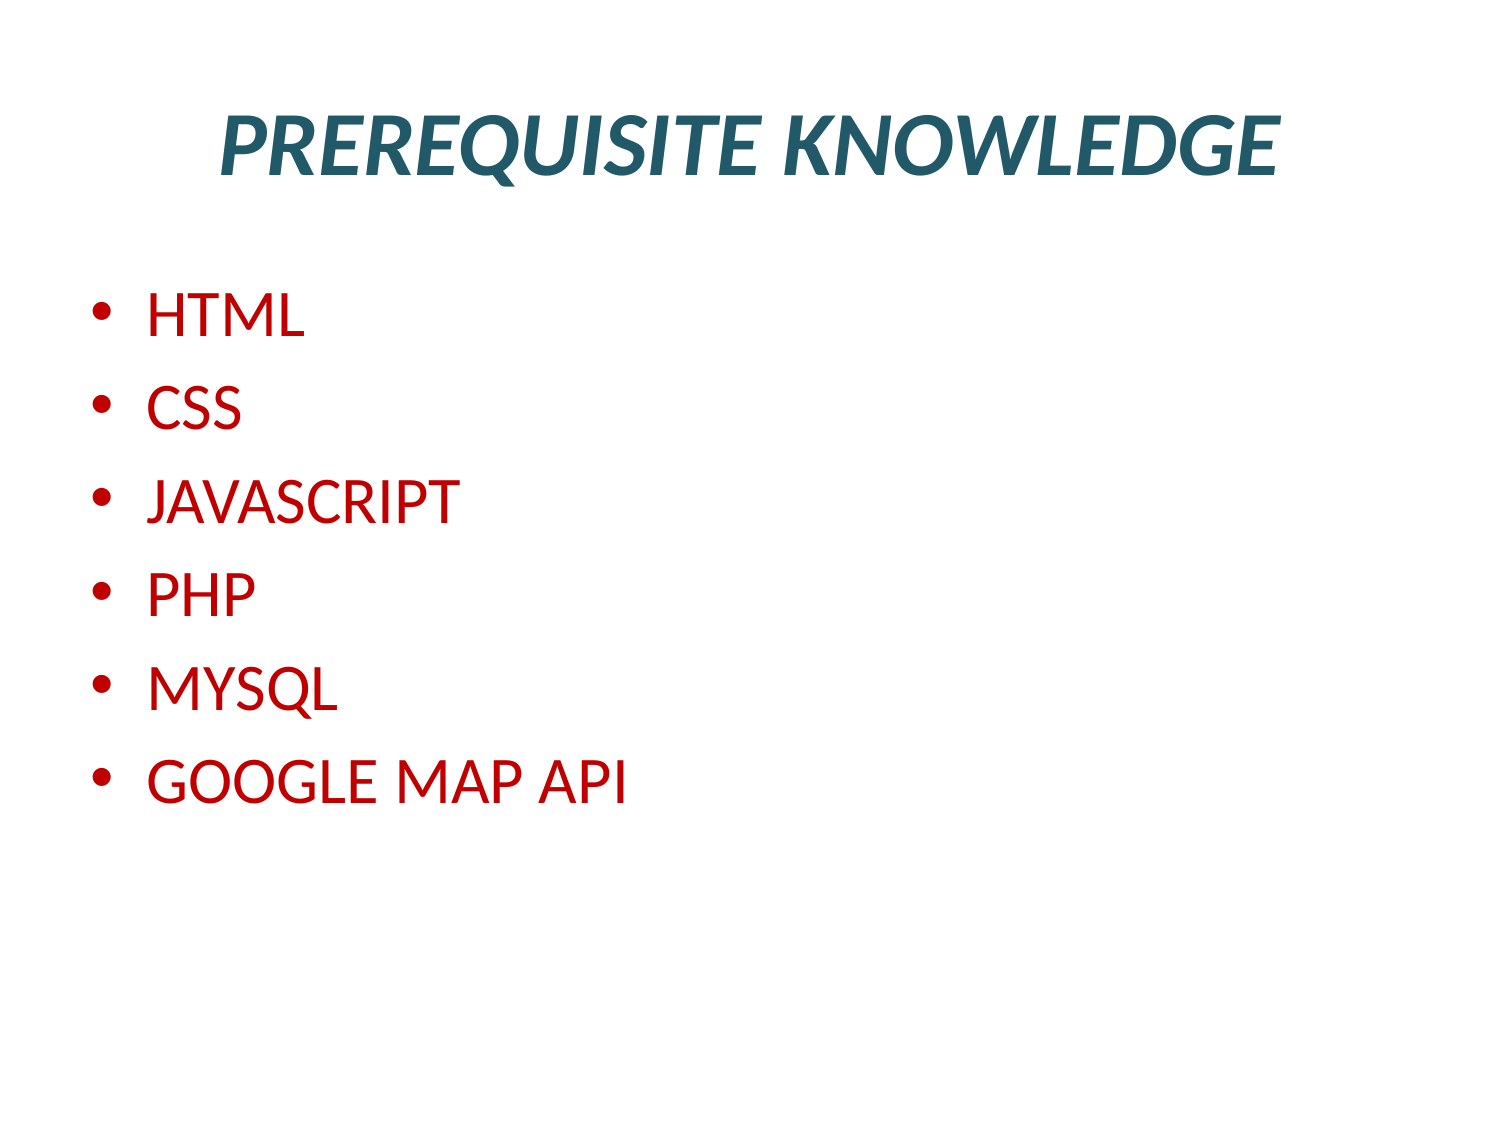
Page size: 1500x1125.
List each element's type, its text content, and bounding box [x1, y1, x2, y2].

title PREREQUISITE KNOWLEDGE [75, 45, 1425, 233]
list HTML CSS JAVASCRIPT PHP MYSQL GOOGLE MAP API [75, 262, 1425, 1005]
